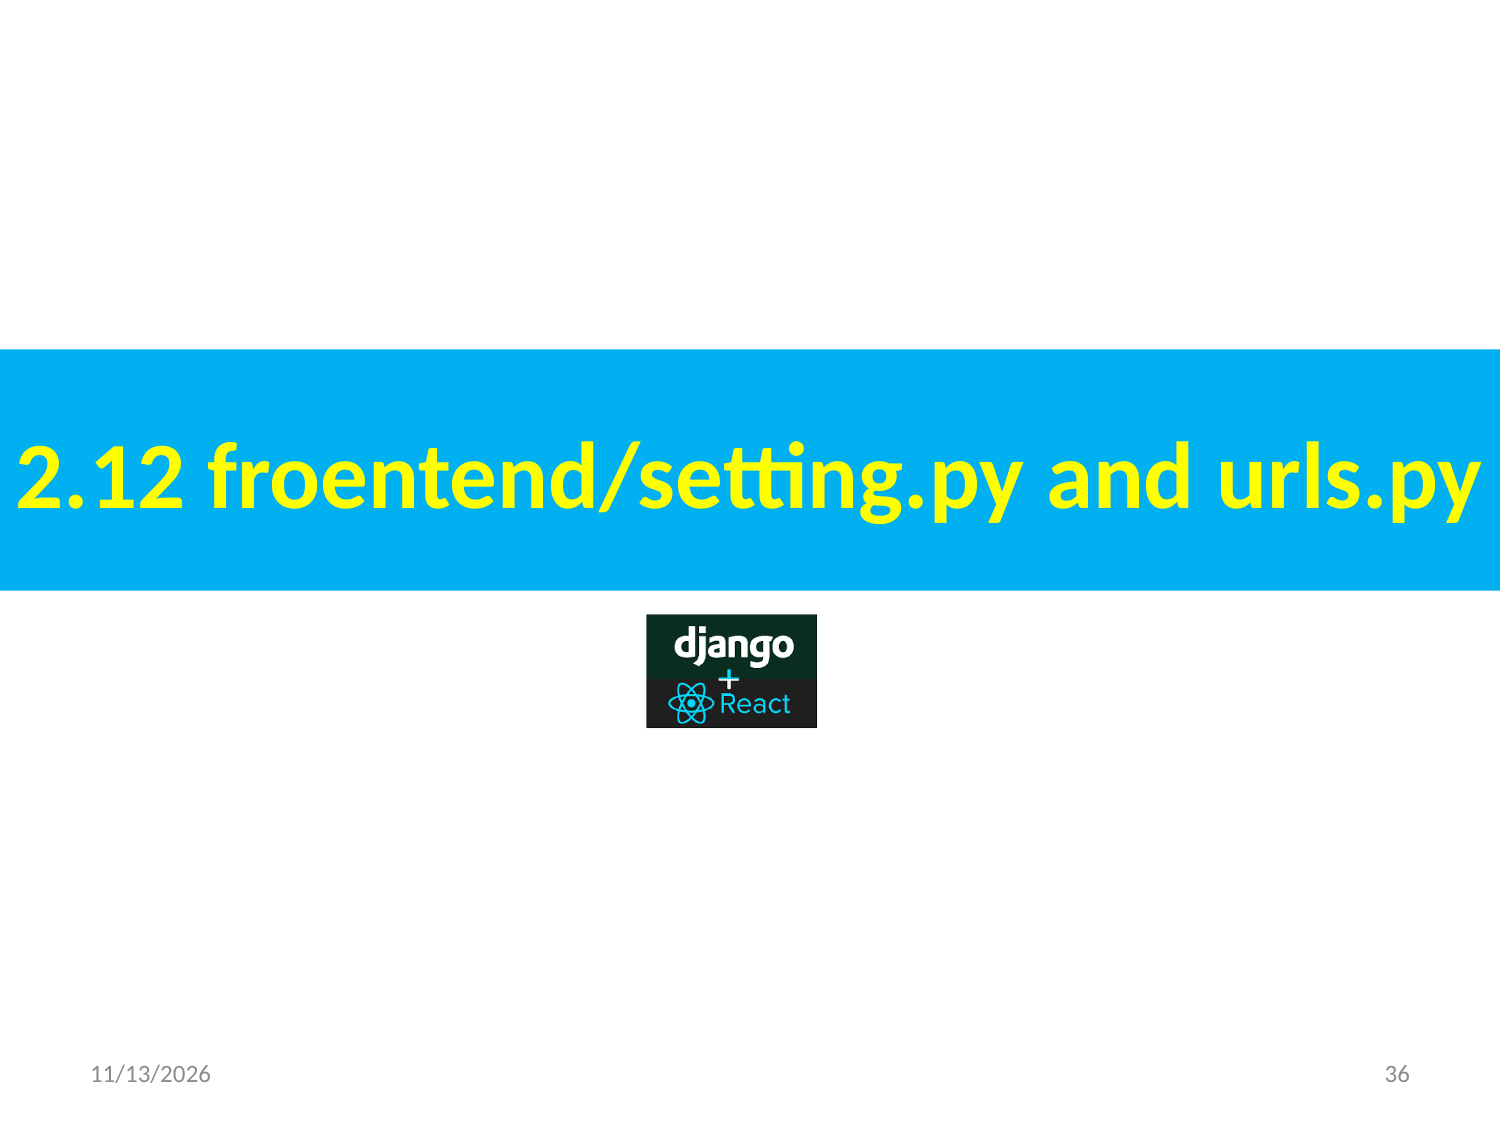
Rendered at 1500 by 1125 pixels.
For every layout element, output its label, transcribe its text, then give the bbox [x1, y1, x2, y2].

slide_number 36 [1074, 1042, 1425, 1103]
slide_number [75, 1042, 425, 1103]
title 2.12 froentend/setting.py and urls.py [0, 349, 1500, 591]
picture [645, 613, 819, 729]
